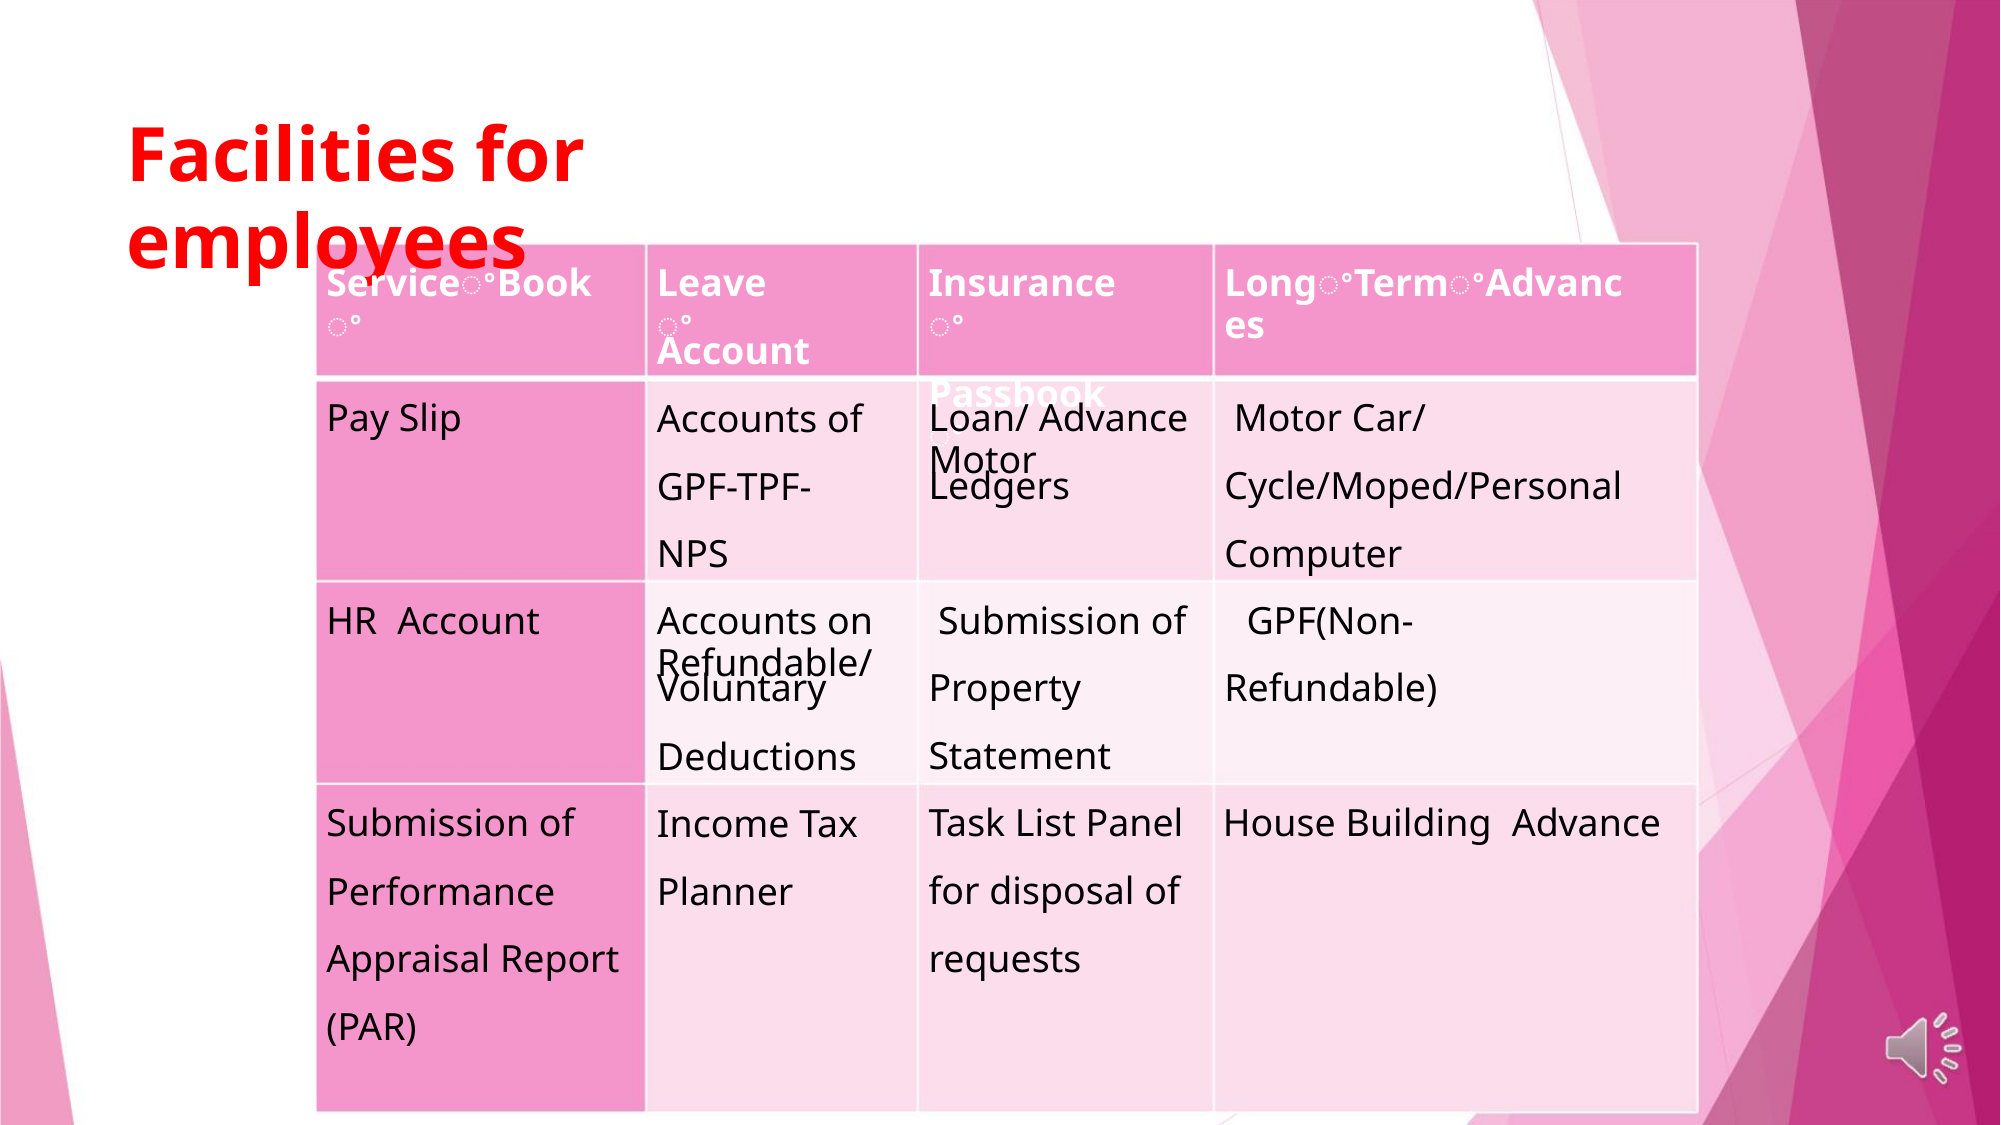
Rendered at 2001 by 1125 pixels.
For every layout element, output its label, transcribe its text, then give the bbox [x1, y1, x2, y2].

text_box Pay Slip [326, 397, 489, 440]
text_box HR Account [326, 599, 562, 642]
text_box LongꢀTermꢀAdvances [1224, 262, 1631, 347]
text_box Refundable) [1224, 667, 1454, 710]
text_box ServiceꢀBookꢀ [326, 262, 600, 347]
text_box Insuranceꢀ Passbookꢀ [928, 262, 1142, 397]
text_box Statement [928, 734, 1125, 777]
text_box Voluntary Deductions Income Tax Planner [656, 667, 878, 913]
text_box Loan/ Advance Motor Car/ Motor [928, 397, 1533, 482]
text_box Leaveꢀ [656, 262, 799, 329]
text_box Ledgers [928, 464, 1089, 507]
text_box Submission of Performance Appraisal Report (PAR) [326, 802, 631, 1048]
text_box Property [928, 667, 1096, 710]
text_box [0, 0, 2000, 1125]
text_box Task List Panel House Building Advance [928, 802, 1669, 845]
text_box Cycle/Moped/Personal Computer [1224, 464, 1627, 576]
text_box for disposal of requests [928, 869, 1187, 981]
text_box Account Accounts of GPF-TPF- NPS [656, 329, 878, 576]
text_box Accounts on Submission of GPF(Non-Refundable/ [656, 599, 1623, 684]
text_box Facilities for employees [126, 109, 989, 284]
